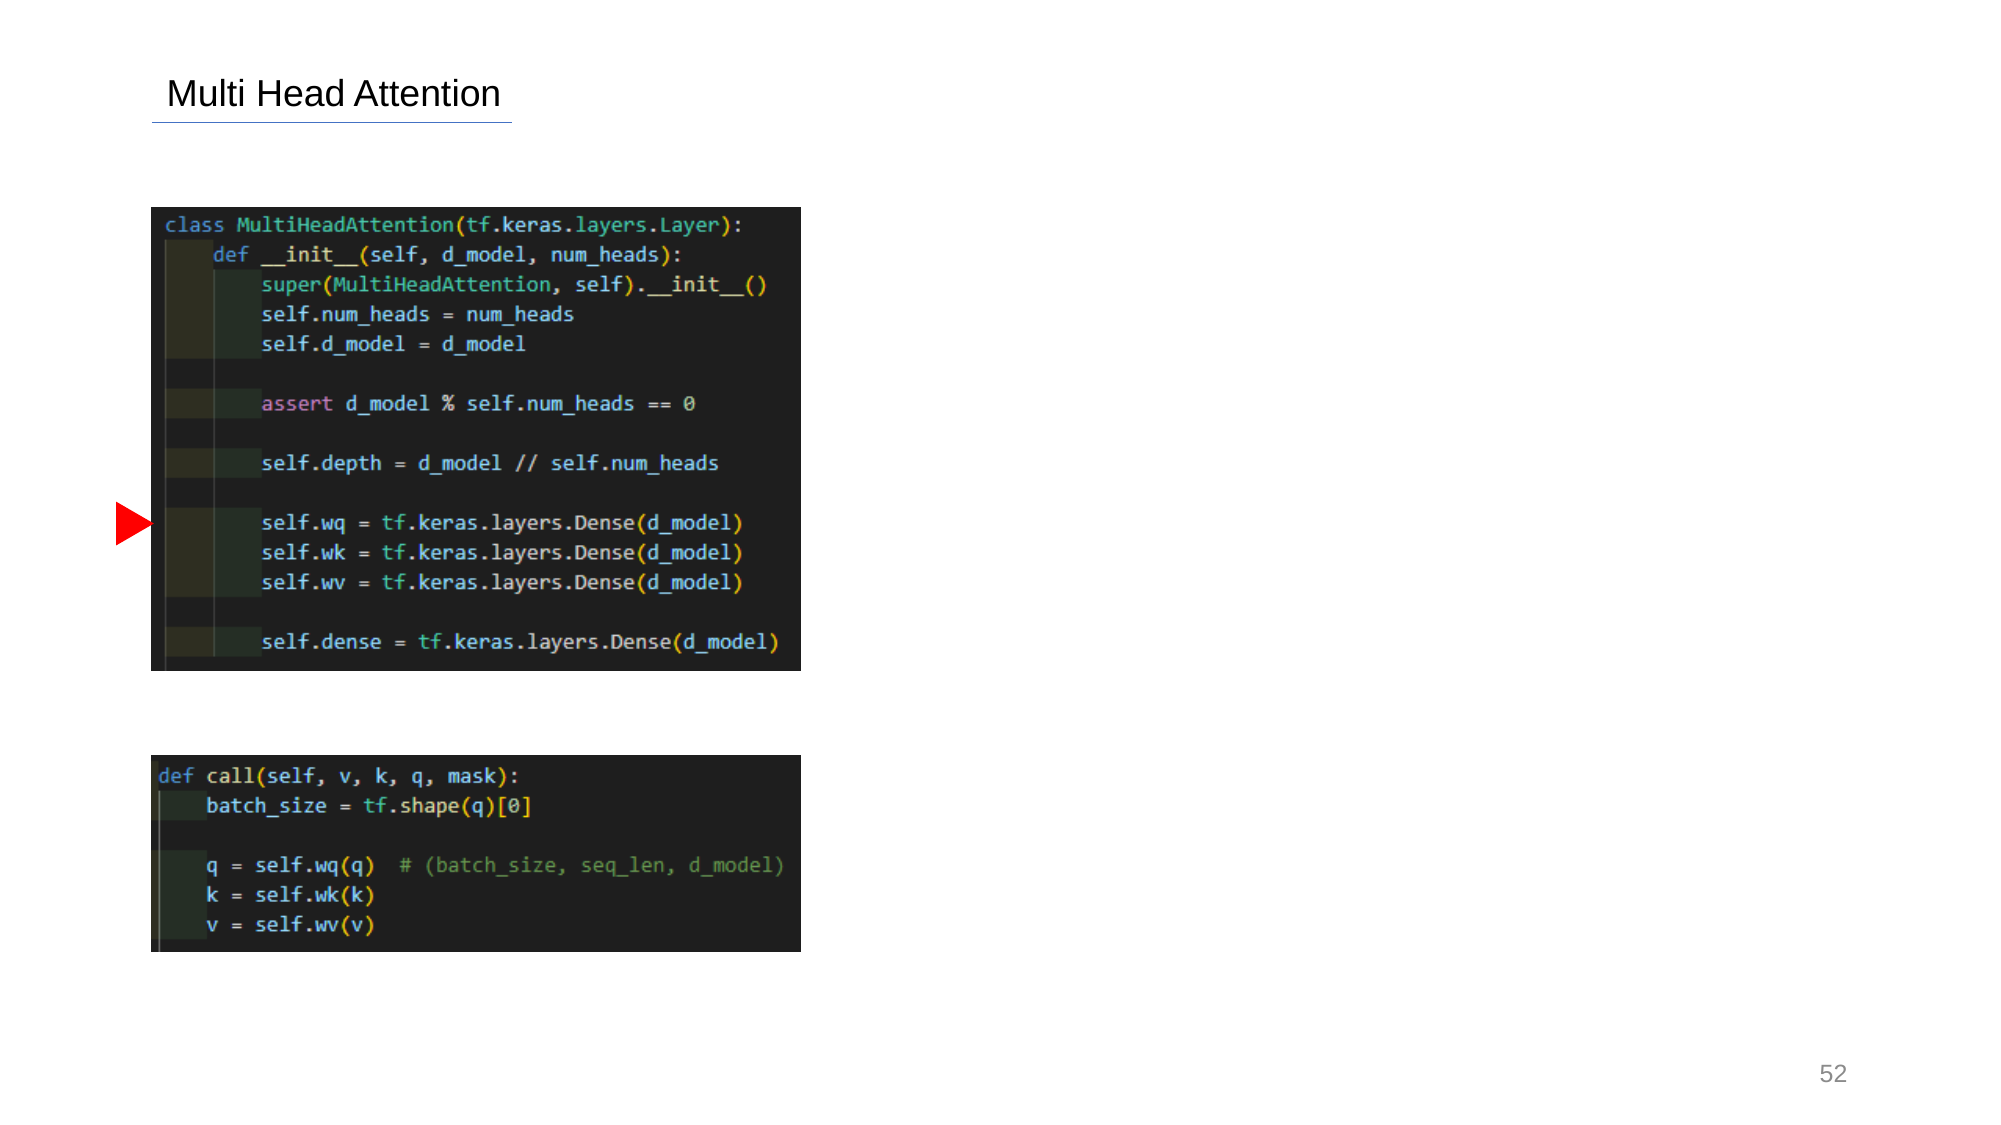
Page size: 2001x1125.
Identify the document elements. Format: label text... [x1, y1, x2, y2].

text_box Multi Head Attention [151, 61, 836, 122]
picture [151, 755, 801, 953]
picture [151, 207, 801, 671]
text_box [116, 501, 151, 546]
slide_number 52 [1412, 1042, 1863, 1103]
